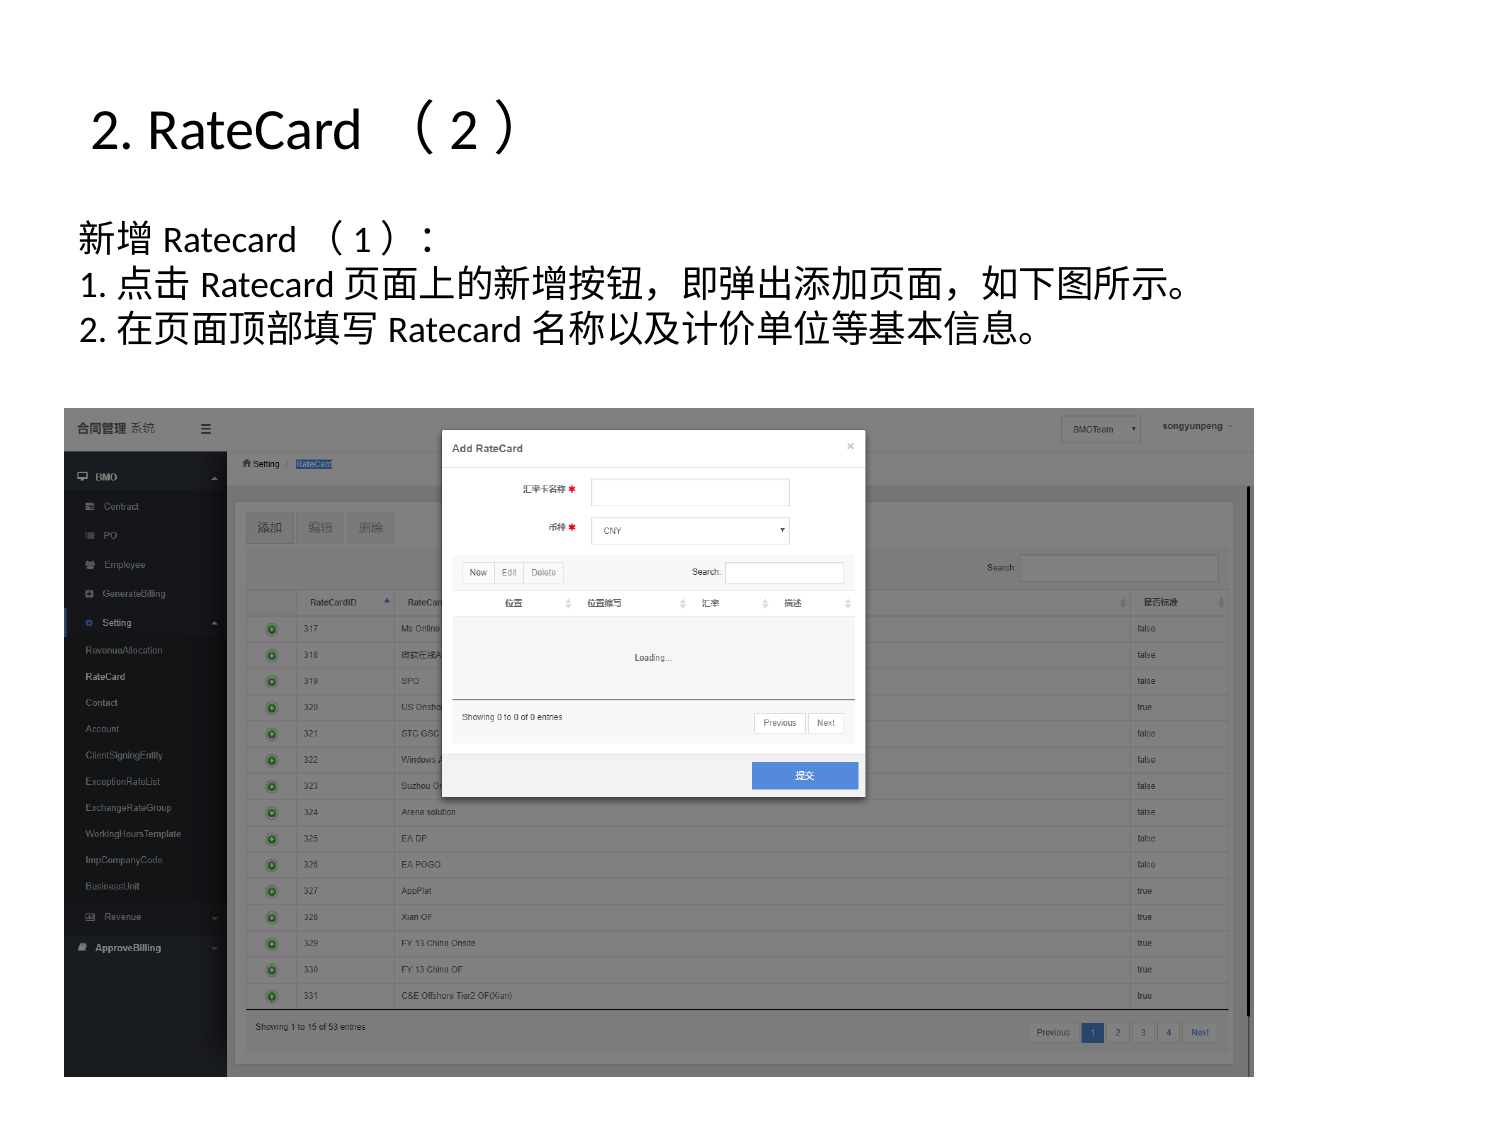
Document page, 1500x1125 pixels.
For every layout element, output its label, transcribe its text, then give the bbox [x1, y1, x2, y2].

picture [63, 408, 1254, 1078]
title 2. RateCard（2） [75, 45, 1425, 209]
text_box 新增Ratecard（1）： 1.点击Ratecard页面上的新增按钮，即弹出添加页面，如下图所示。 2.在页面顶部填写Ratecard名称以及计价单位等基本信息。 [64, 208, 1293, 358]
